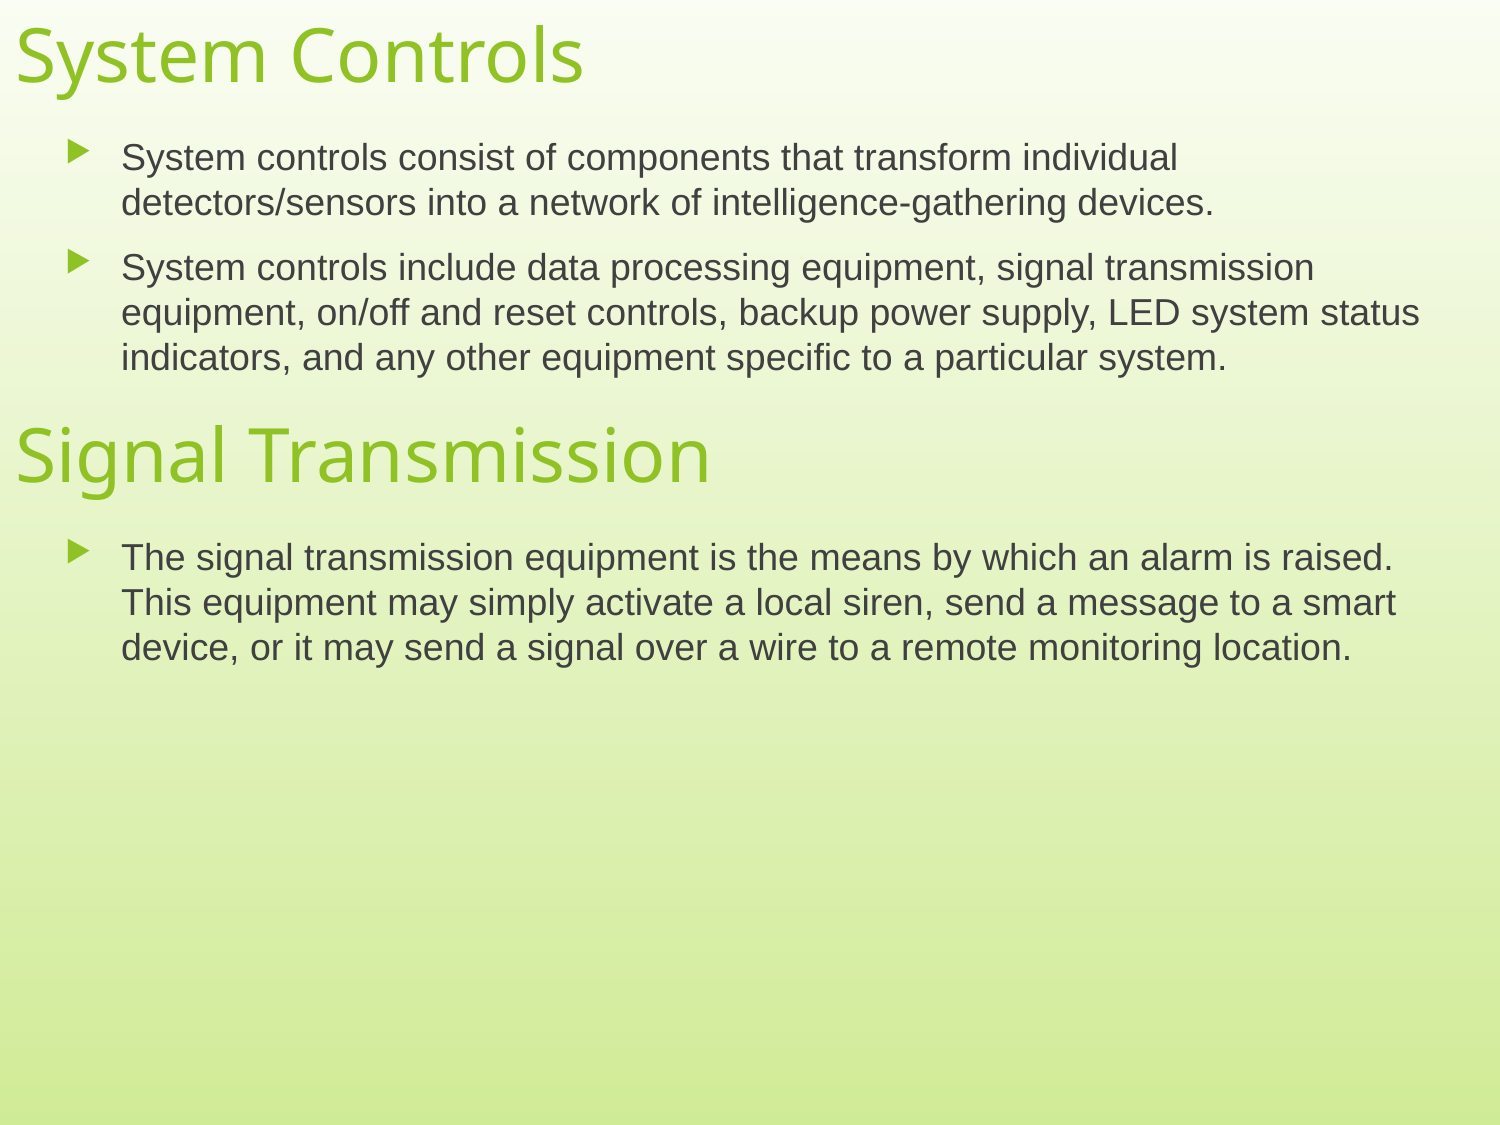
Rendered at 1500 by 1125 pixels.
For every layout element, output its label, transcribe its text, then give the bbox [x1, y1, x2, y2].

text_box The signal transmission equipment is the means by which an alarm is raised. This equipment may simply activate a local siren, send a message to a smart device, or it may send a signal over a wire to a remote monitoring location. [49, 525, 1463, 1125]
text_box Signal Transmission [0, 399, 1042, 617]
title System Controls [0, 0, 1042, 217]
list System controls consist of components that transform individual detectors/sensors into a network of intelligence-gathering devices. System controls include data processing equipment, signal transmission equipment, on/off and reset controls, backup power supply, LED system status indicators, and any other equipment specific to a particular system. [50, 125, 1463, 525]
